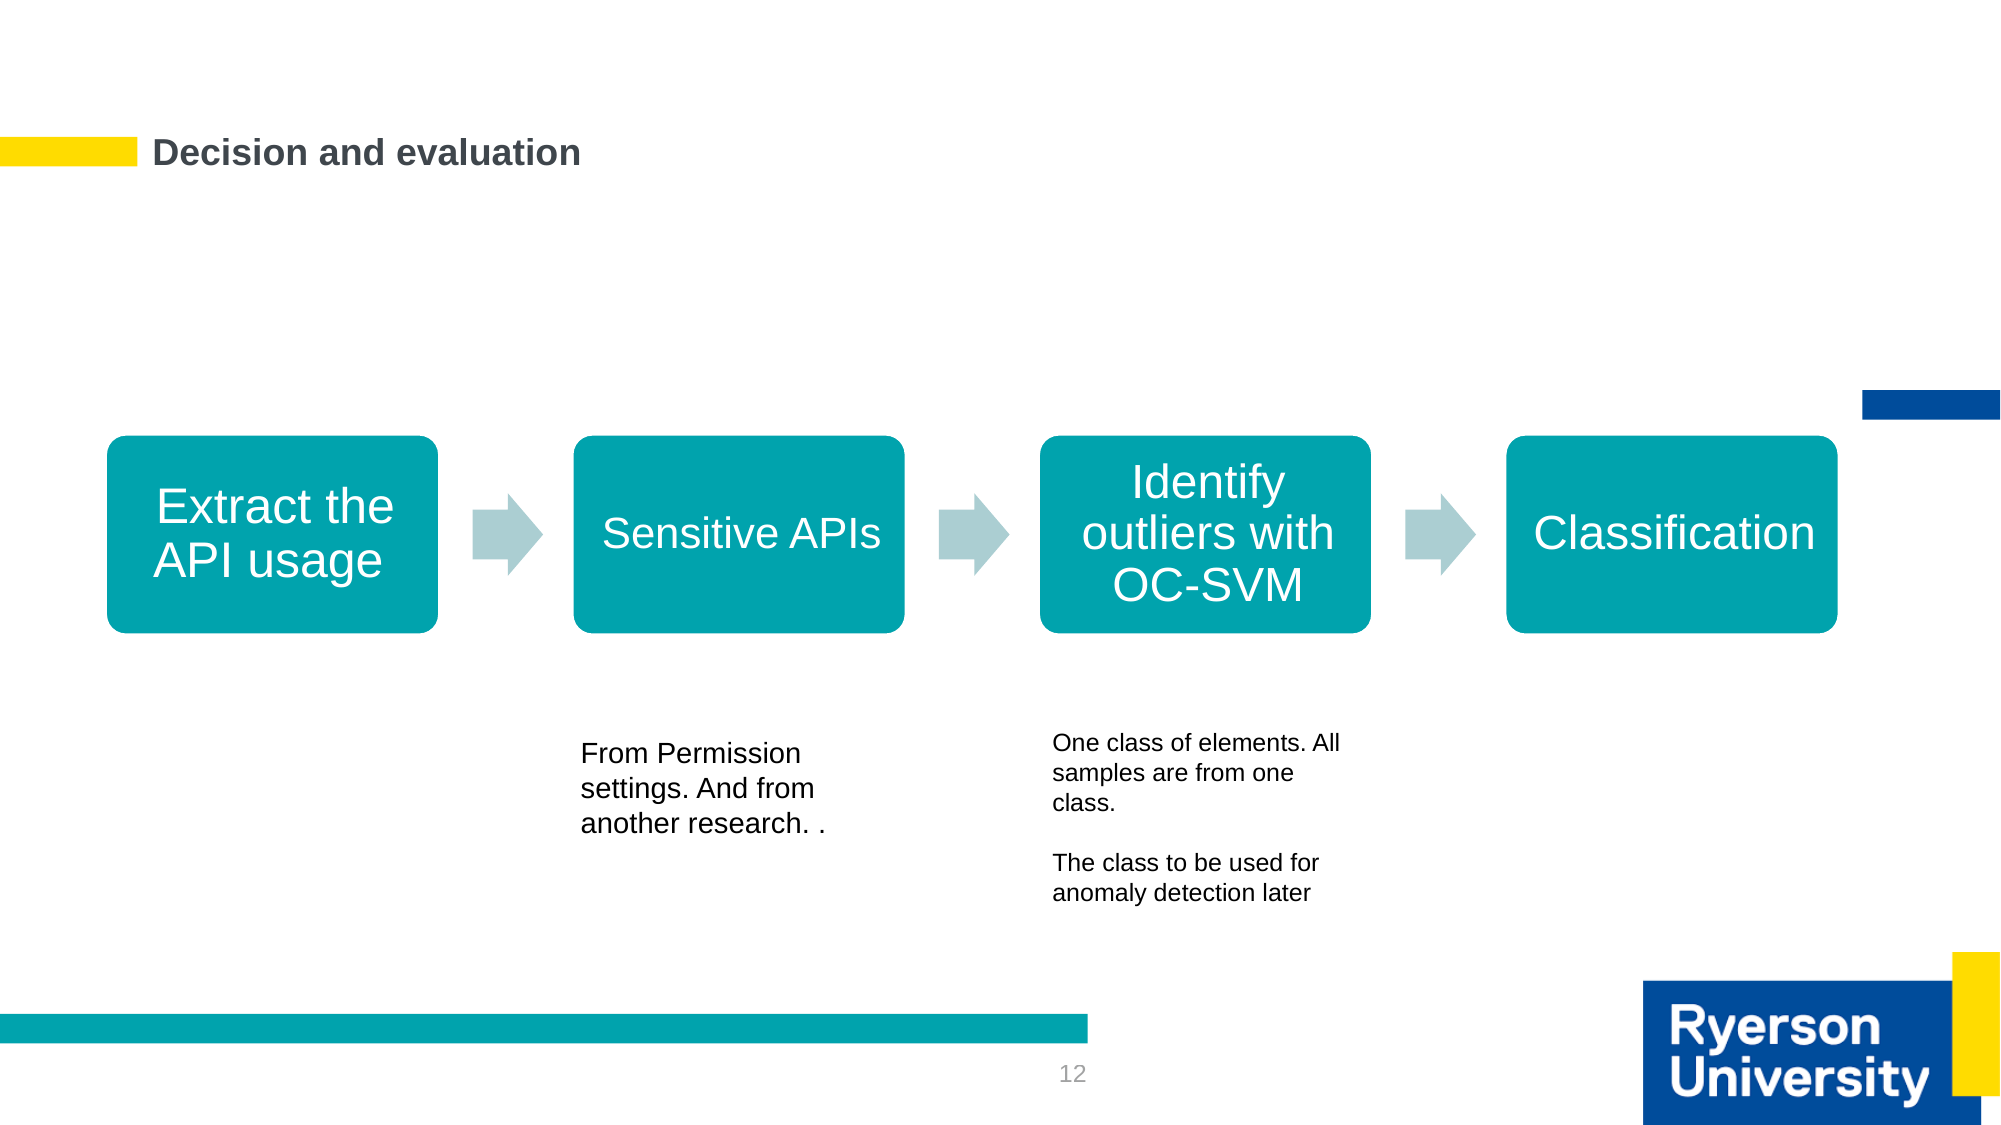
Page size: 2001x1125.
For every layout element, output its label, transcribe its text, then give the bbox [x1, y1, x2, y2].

picture [1643, 952, 2000, 1125]
title Decision and evaluation [137, 44, 1700, 213]
text_box One class of elements. All samples are from one class. The class to be used for anomaly detection later [1037, 856, 1372, 944]
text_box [105, 213, 1840, 856]
slide_number 12 [818, 1042, 1102, 1103]
